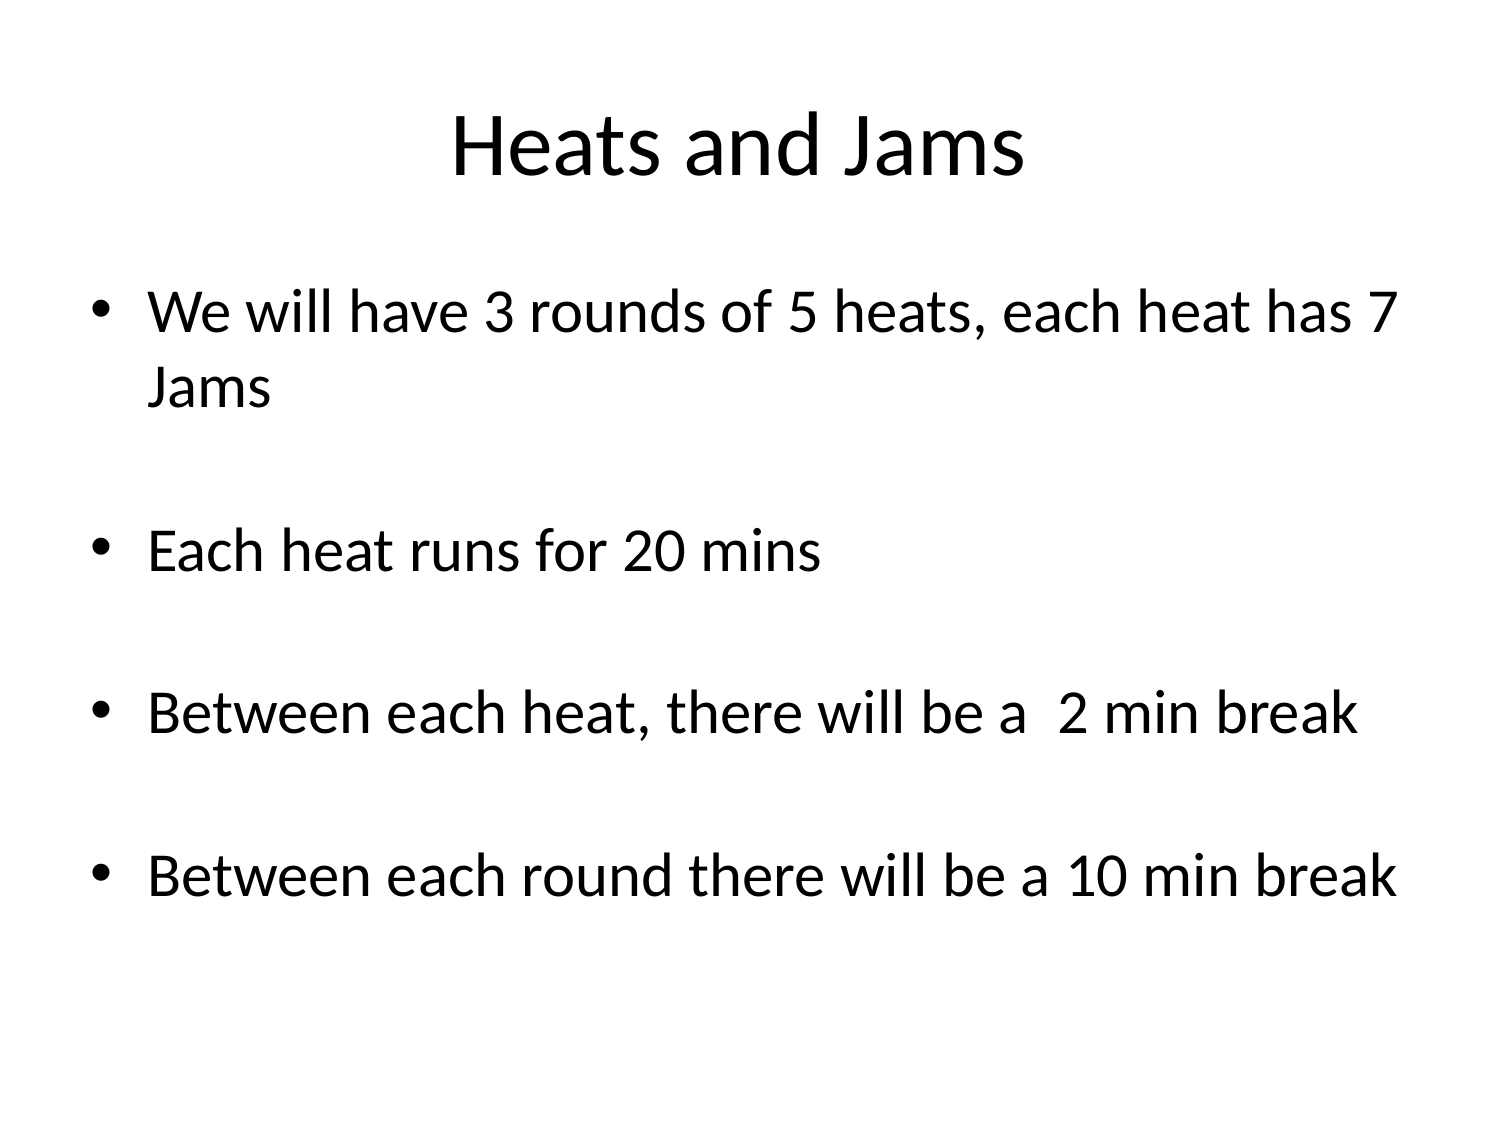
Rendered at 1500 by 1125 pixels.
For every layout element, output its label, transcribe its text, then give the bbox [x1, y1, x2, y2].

list We will have 3 rounds of 5 heats, each heat has 7 Jams Each heat runs for 20 mins Between each heat, there will be a 2 min break Between each round there will be a 10 min break [75, 262, 1425, 1005]
title Heats and Jams [75, 45, 1425, 233]
